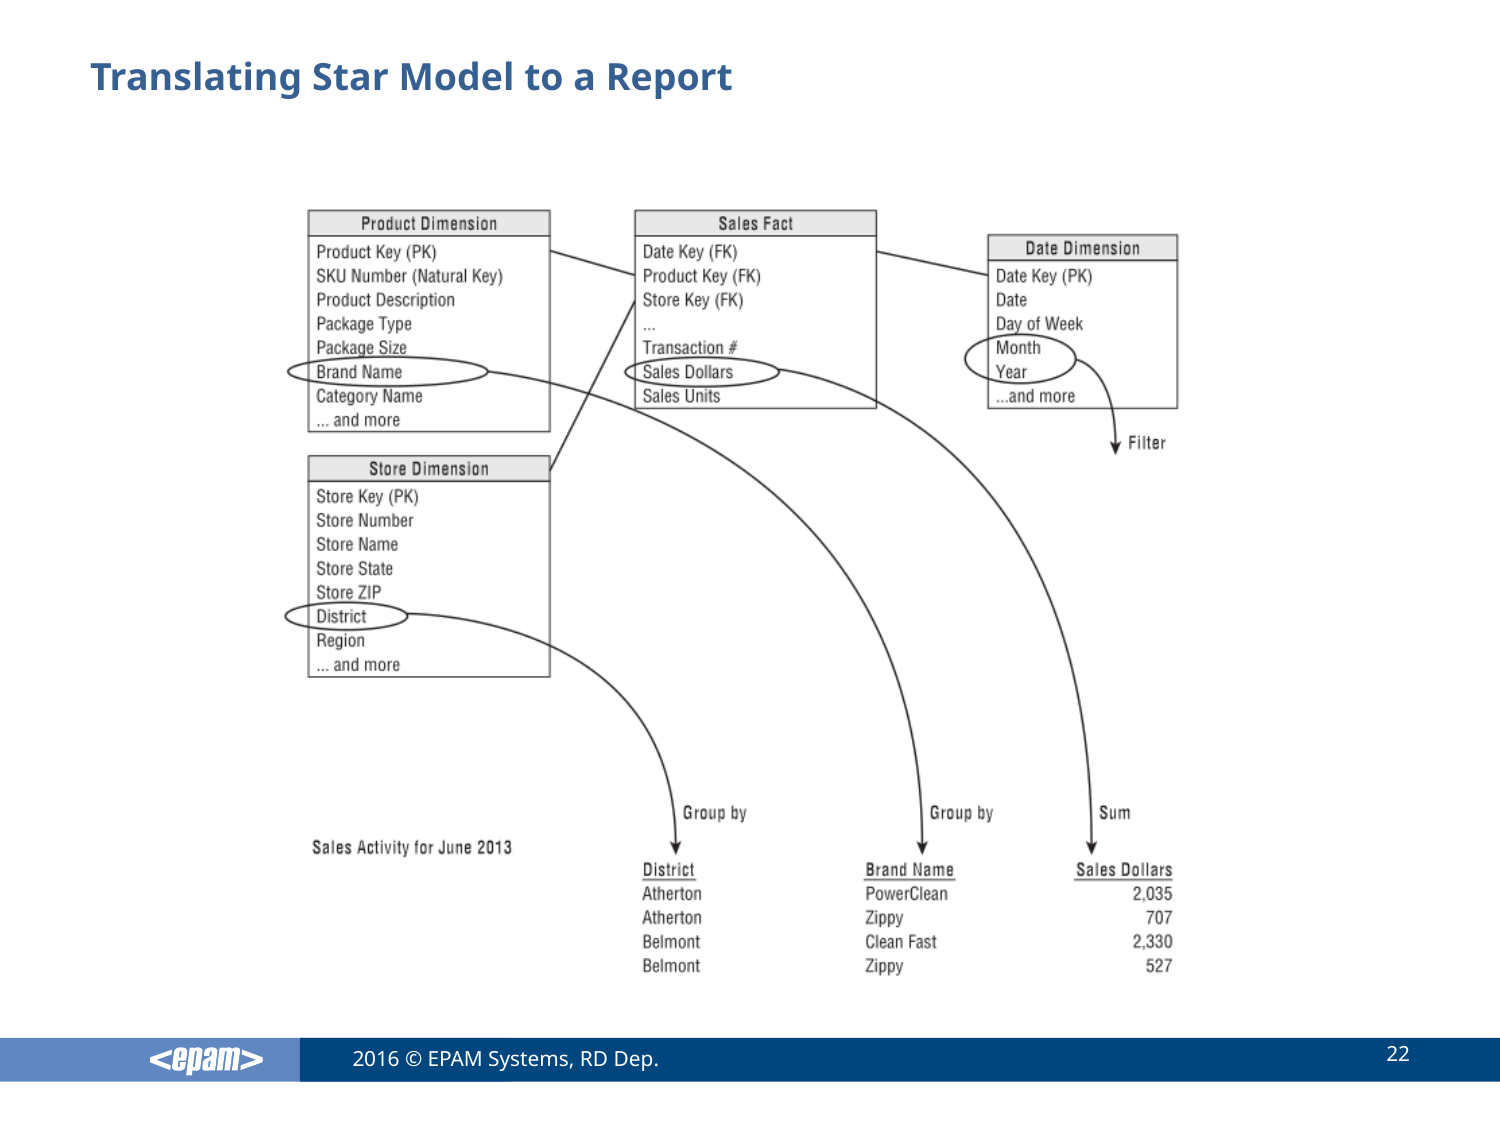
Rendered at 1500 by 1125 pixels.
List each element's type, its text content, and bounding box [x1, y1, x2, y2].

footer 2016 © EPAM Systems, RD Dep. [337, 1028, 738, 1088]
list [275, 199, 1225, 988]
slide_number 22 [1262, 1025, 1425, 1085]
title Translating Star Model to a Report [75, 45, 1425, 163]
